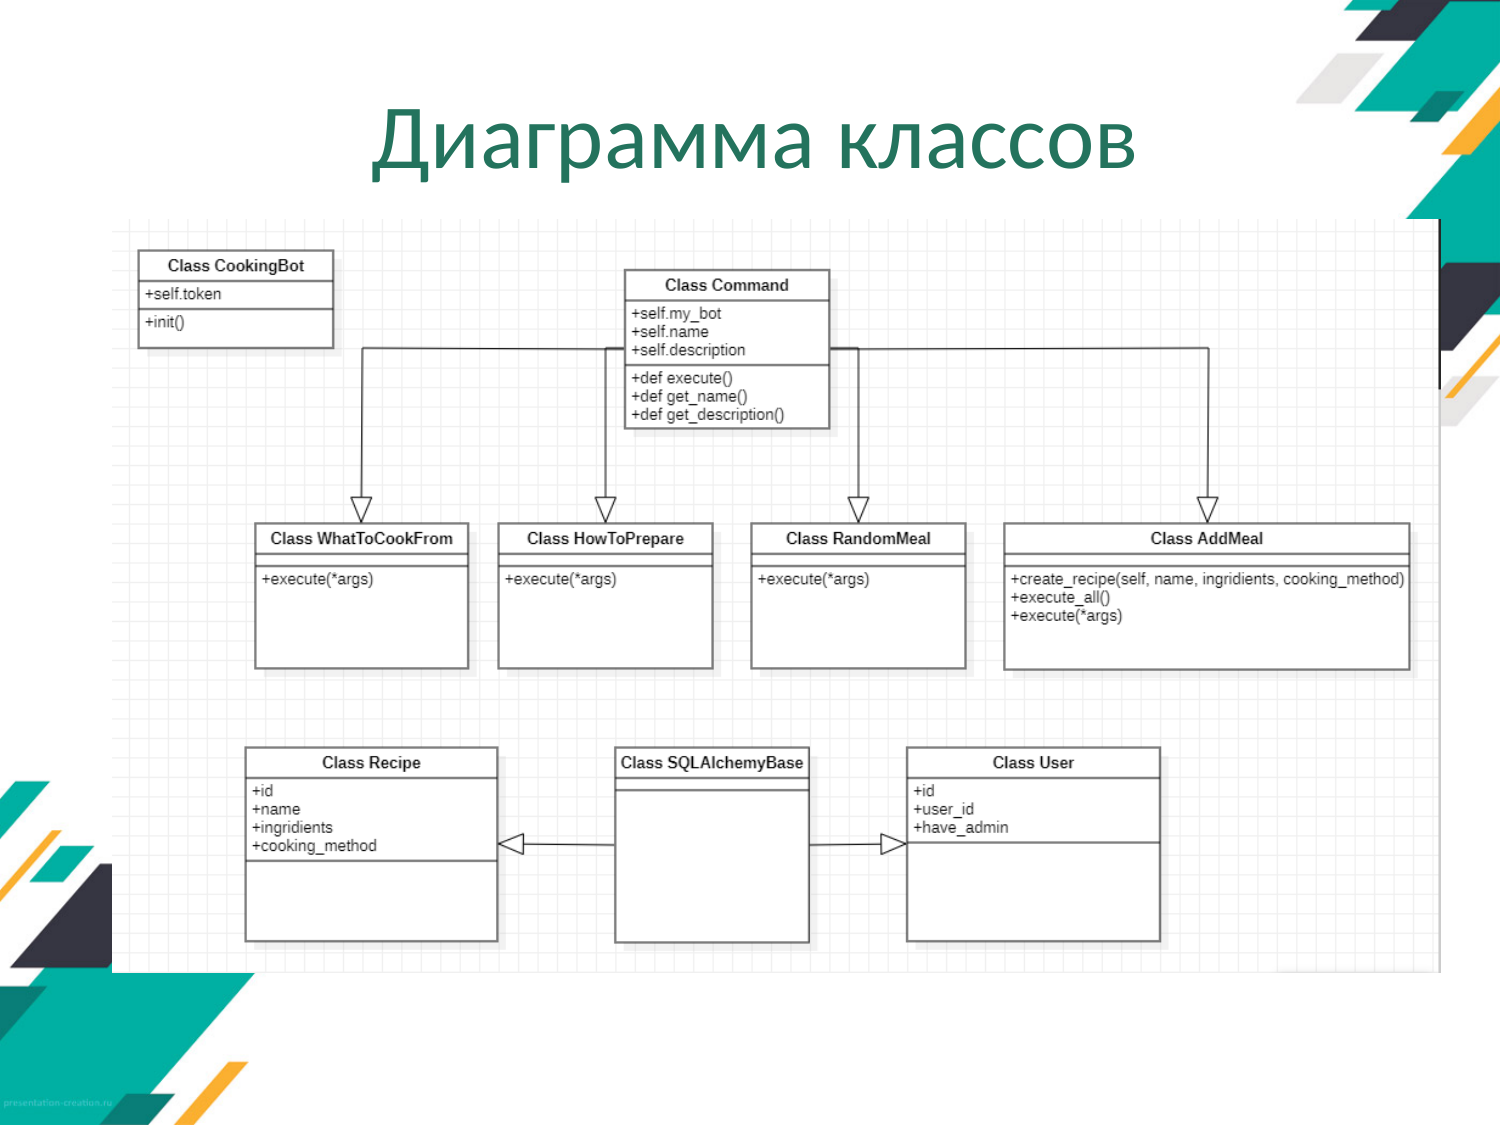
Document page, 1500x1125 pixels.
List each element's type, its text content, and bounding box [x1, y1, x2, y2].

picture [0, 0, 1500, 1125]
title Диаграмма классов [29, 31, 1483, 233]
